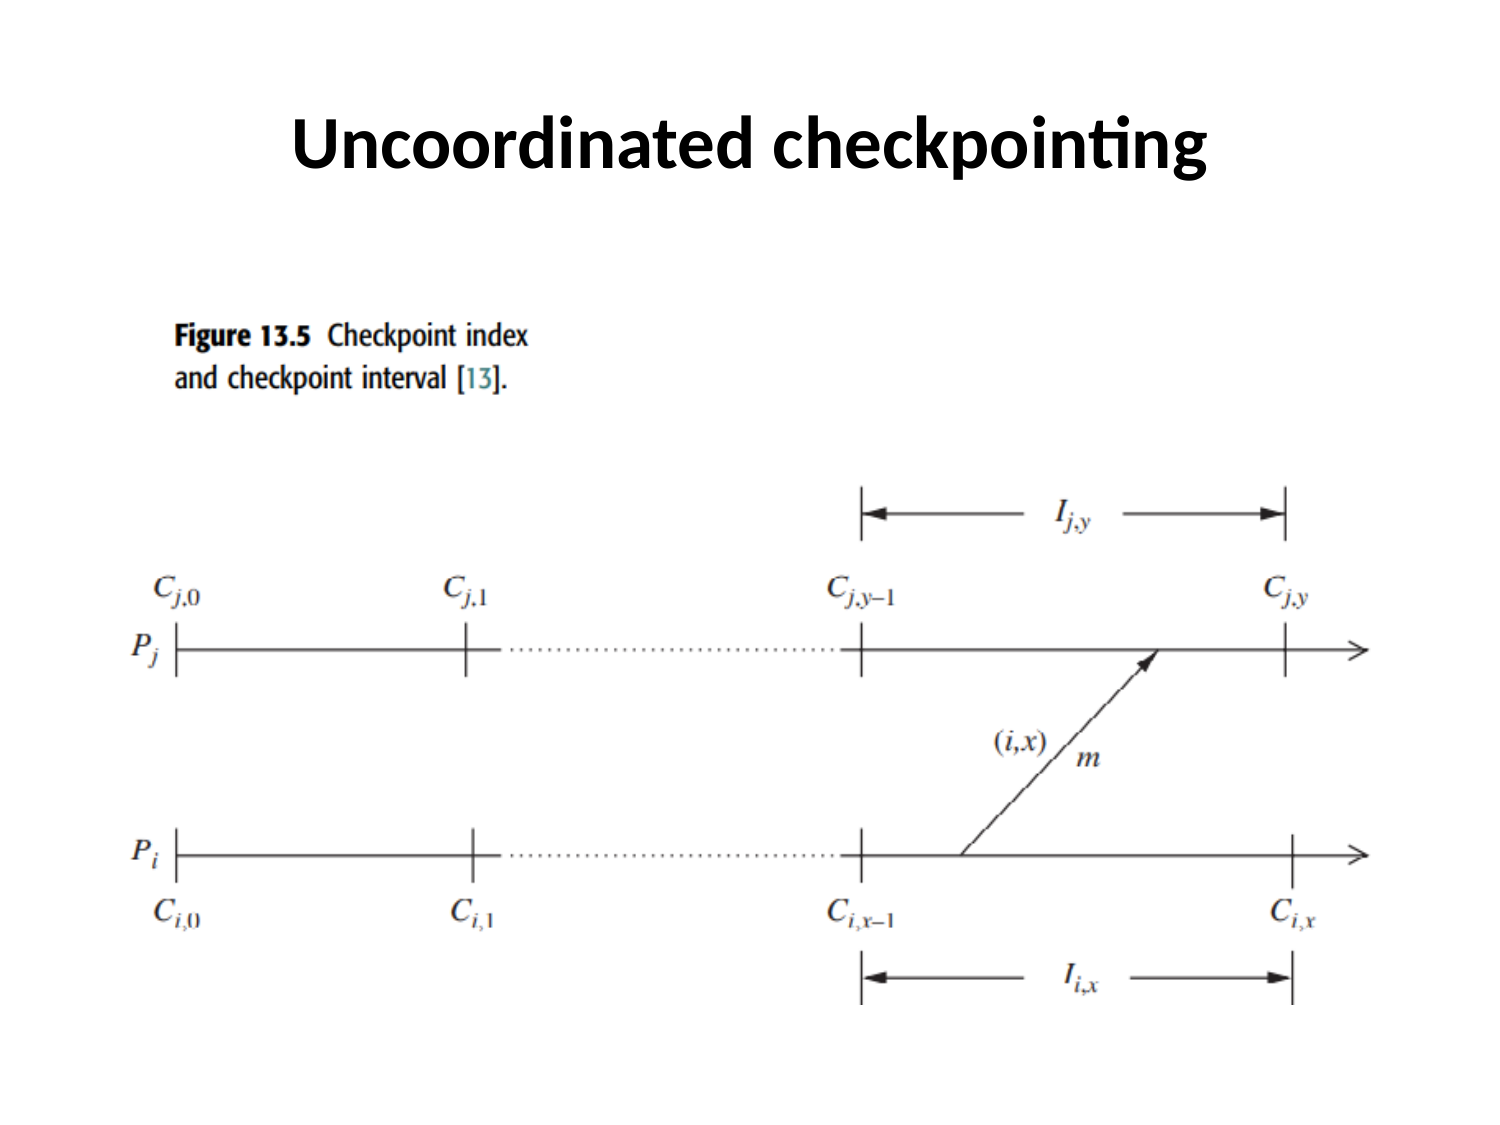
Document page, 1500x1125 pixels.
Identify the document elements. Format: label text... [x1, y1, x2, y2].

title Uncoordinated checkpointing [75, 45, 1425, 233]
picture [105, 287, 1398, 1006]
